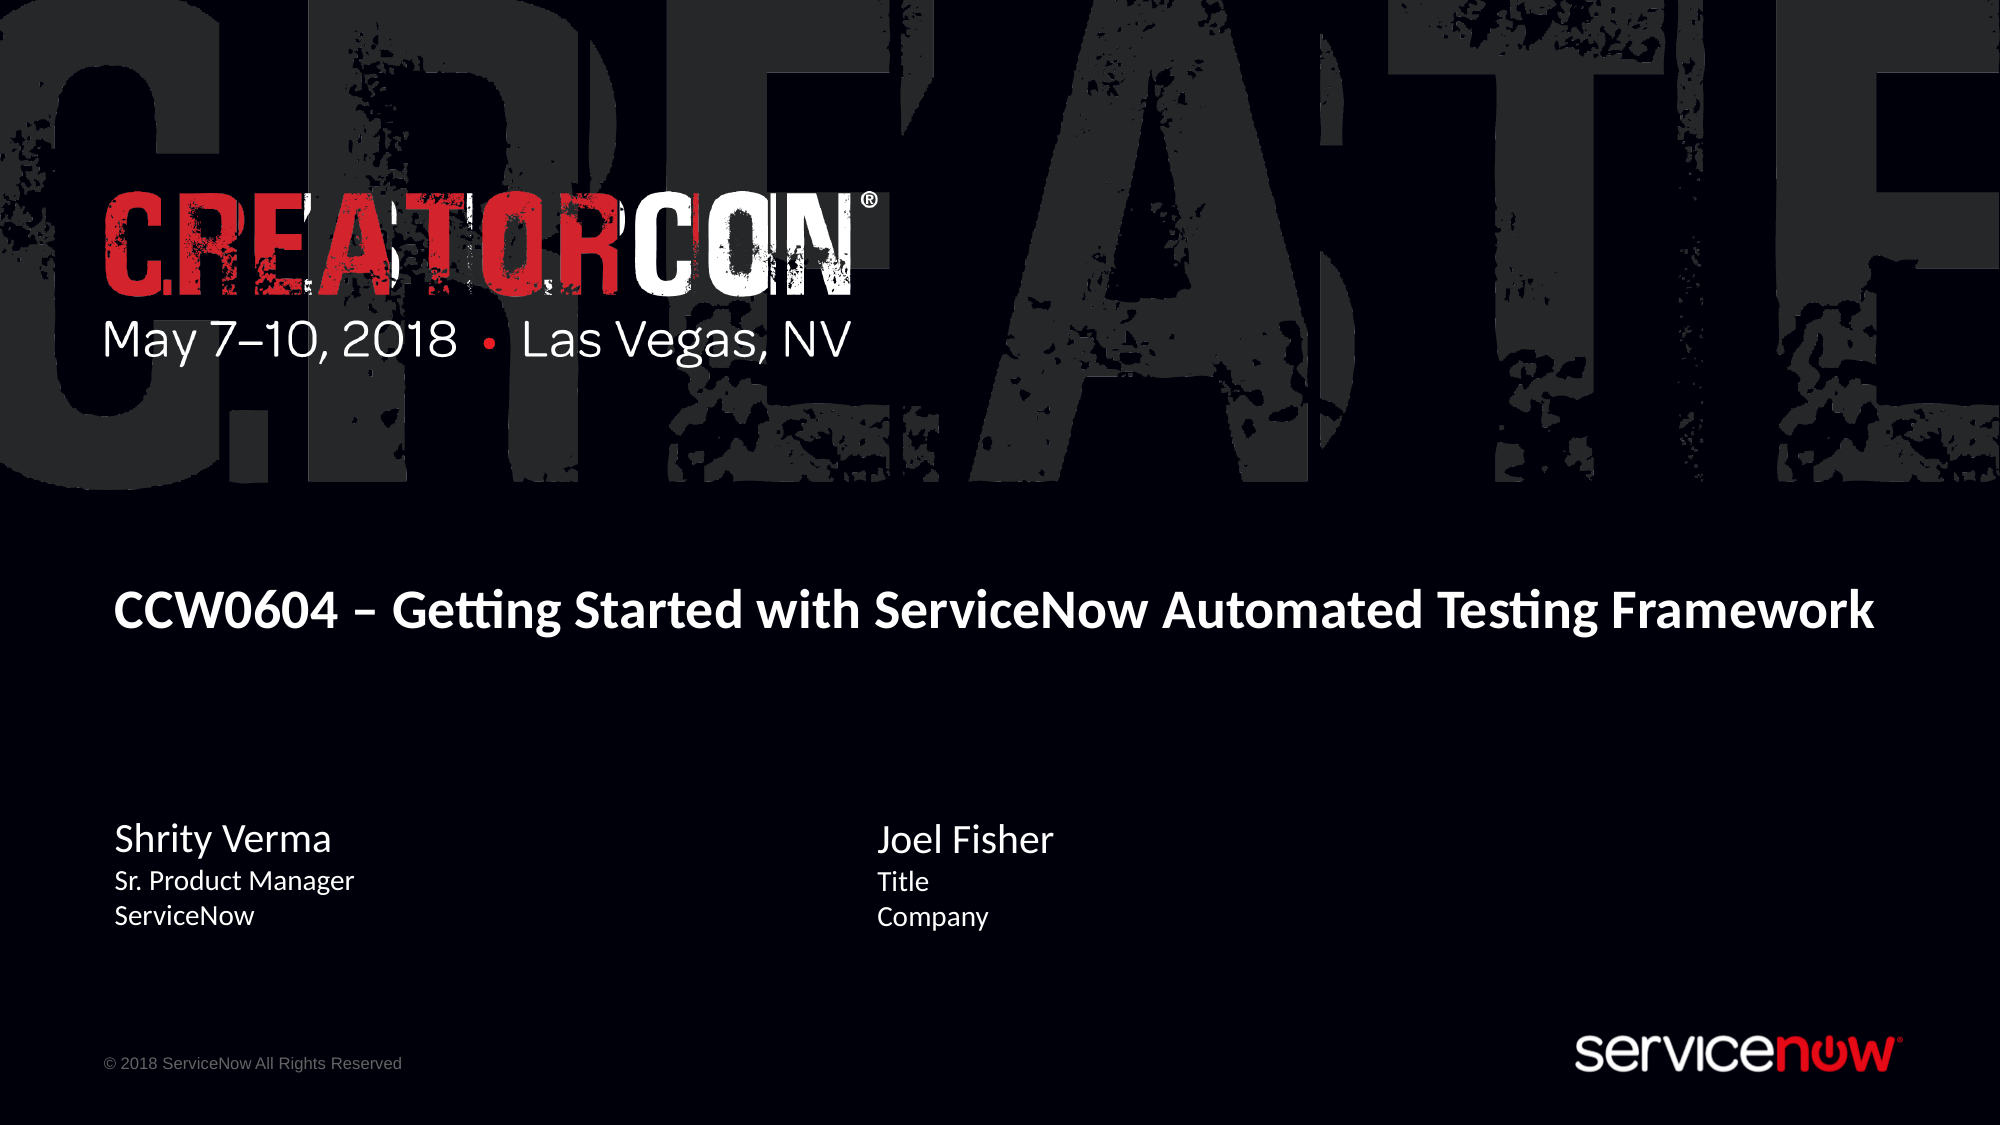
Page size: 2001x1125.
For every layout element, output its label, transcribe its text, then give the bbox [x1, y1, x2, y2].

picture [1556, 1025, 1922, 1083]
title CCW0604 – Getting Started with ServiceNow Automated Testing Framework [99, 546, 1900, 734]
list Joel Fisher Title Company [862, 804, 1439, 922]
picture [0, 0, 2000, 490]
list Shrity Verma Sr. Product Manager ServiceNow [99, 803, 676, 921]
